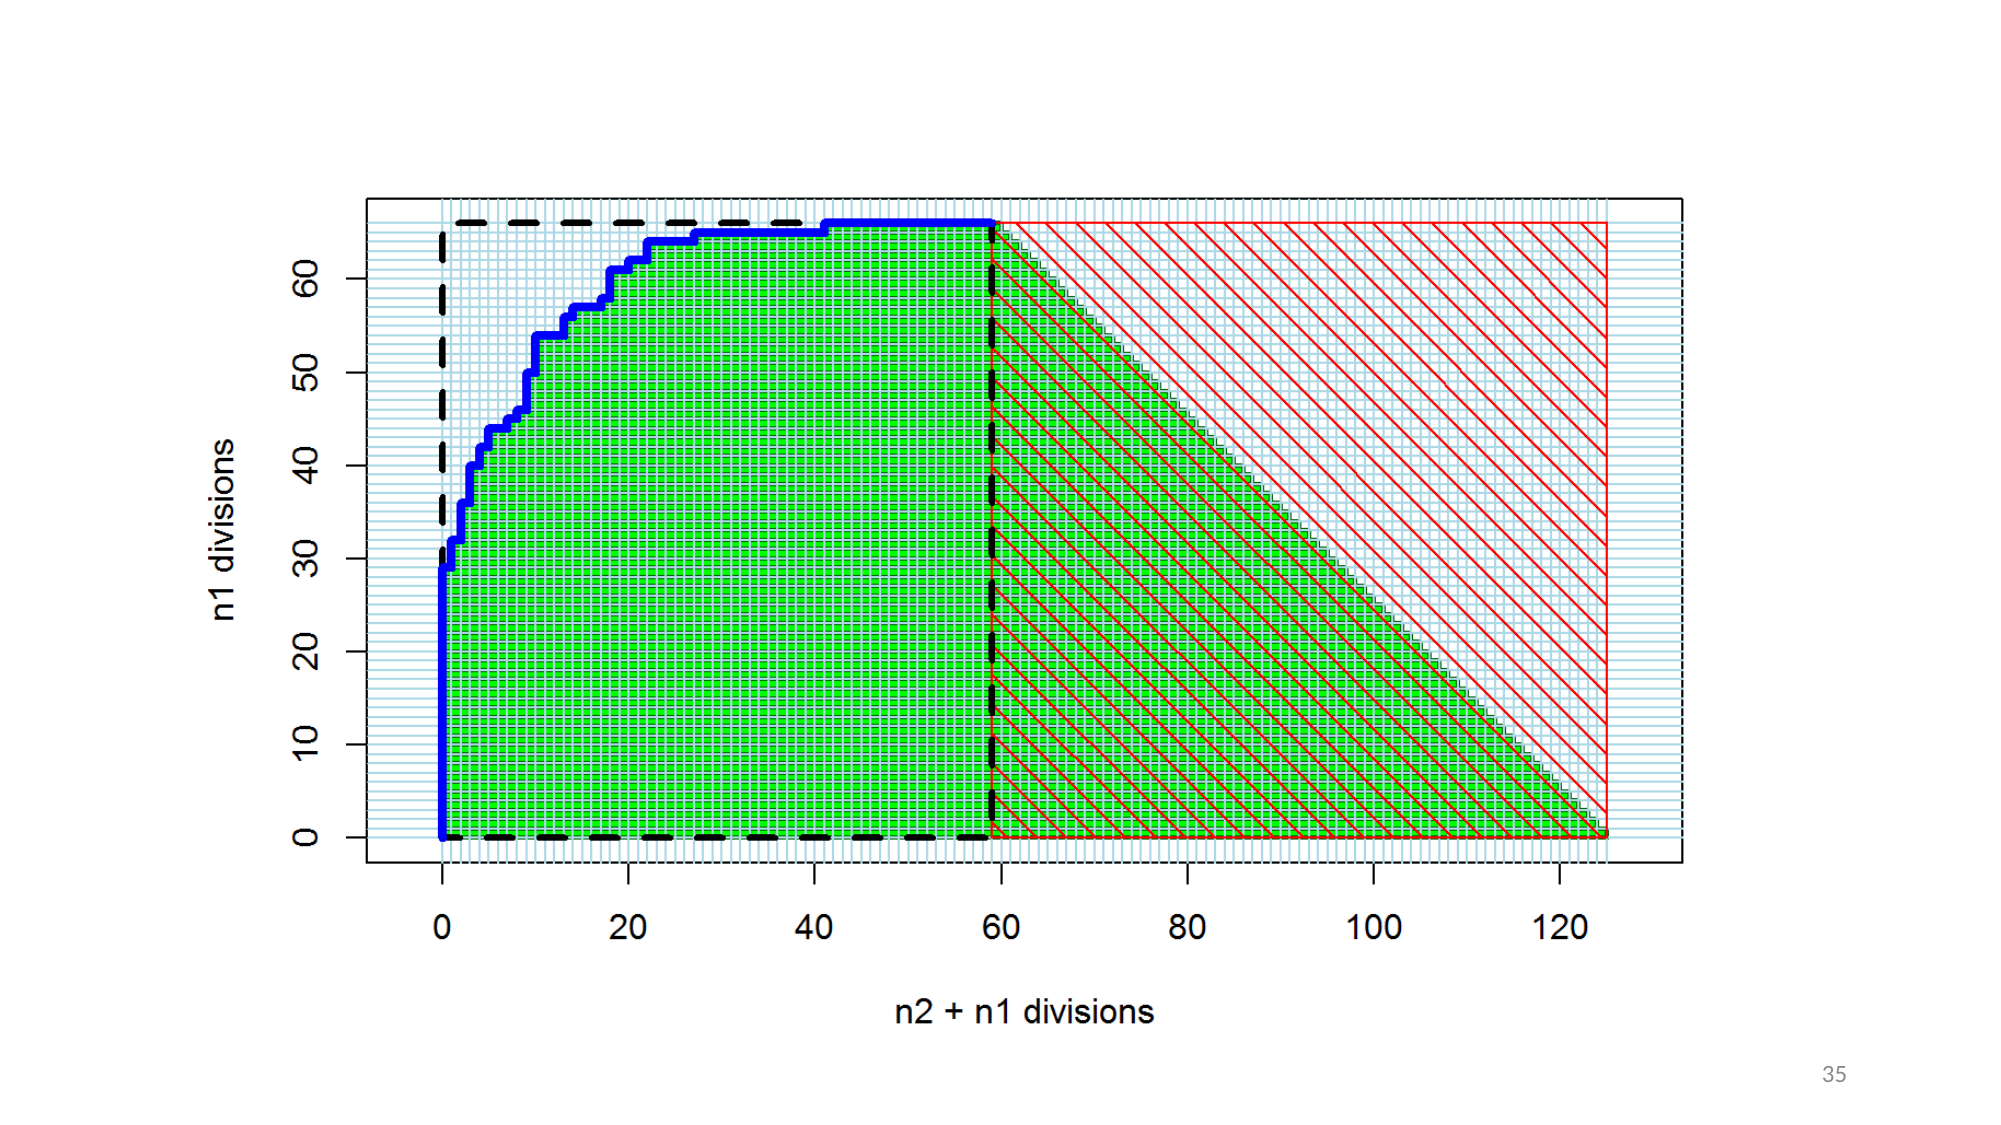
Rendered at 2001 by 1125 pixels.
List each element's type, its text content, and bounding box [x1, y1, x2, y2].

picture [195, 27, 1771, 1078]
slide_number 35 [1412, 1042, 1863, 1103]
